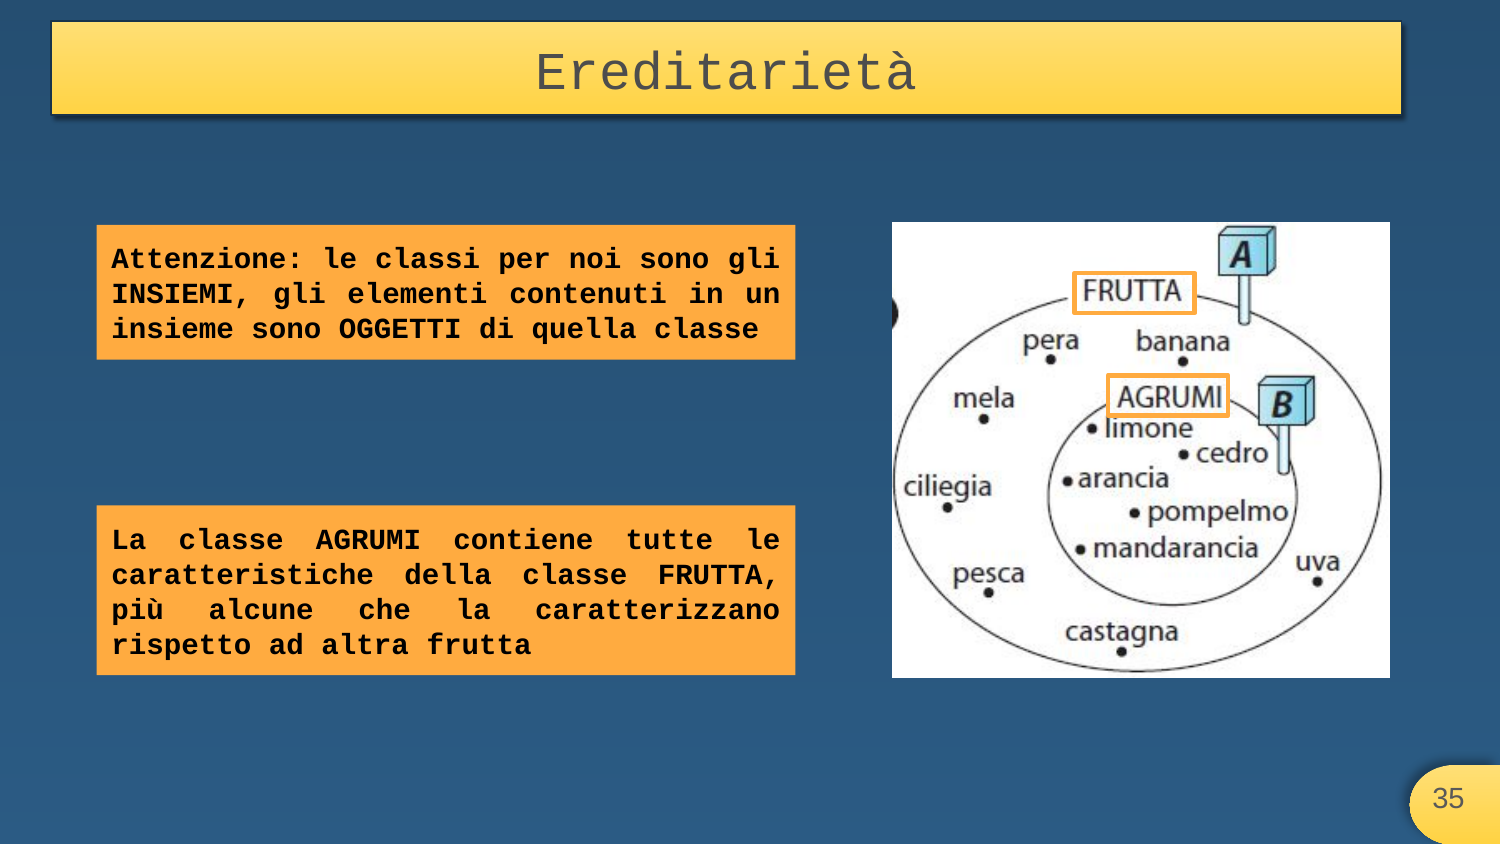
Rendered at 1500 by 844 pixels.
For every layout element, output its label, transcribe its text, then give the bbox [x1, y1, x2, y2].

text_box Attenzione: le classi per noi sono gli INSIEMI, gli elementi contenuti in un insieme sono OGGETTI di quella classe [96, 224, 796, 360]
title Ereditarietà [50, 20, 1402, 116]
picture [891, 221, 1391, 678]
text_box La classe AGRUMI contiene tutte le caratteristiche della classe FRUTTA, più alcune che la caratterizzano rispetto ad altra frutta [96, 505, 796, 676]
slide_number ‹#› [1389, 764, 1480, 830]
